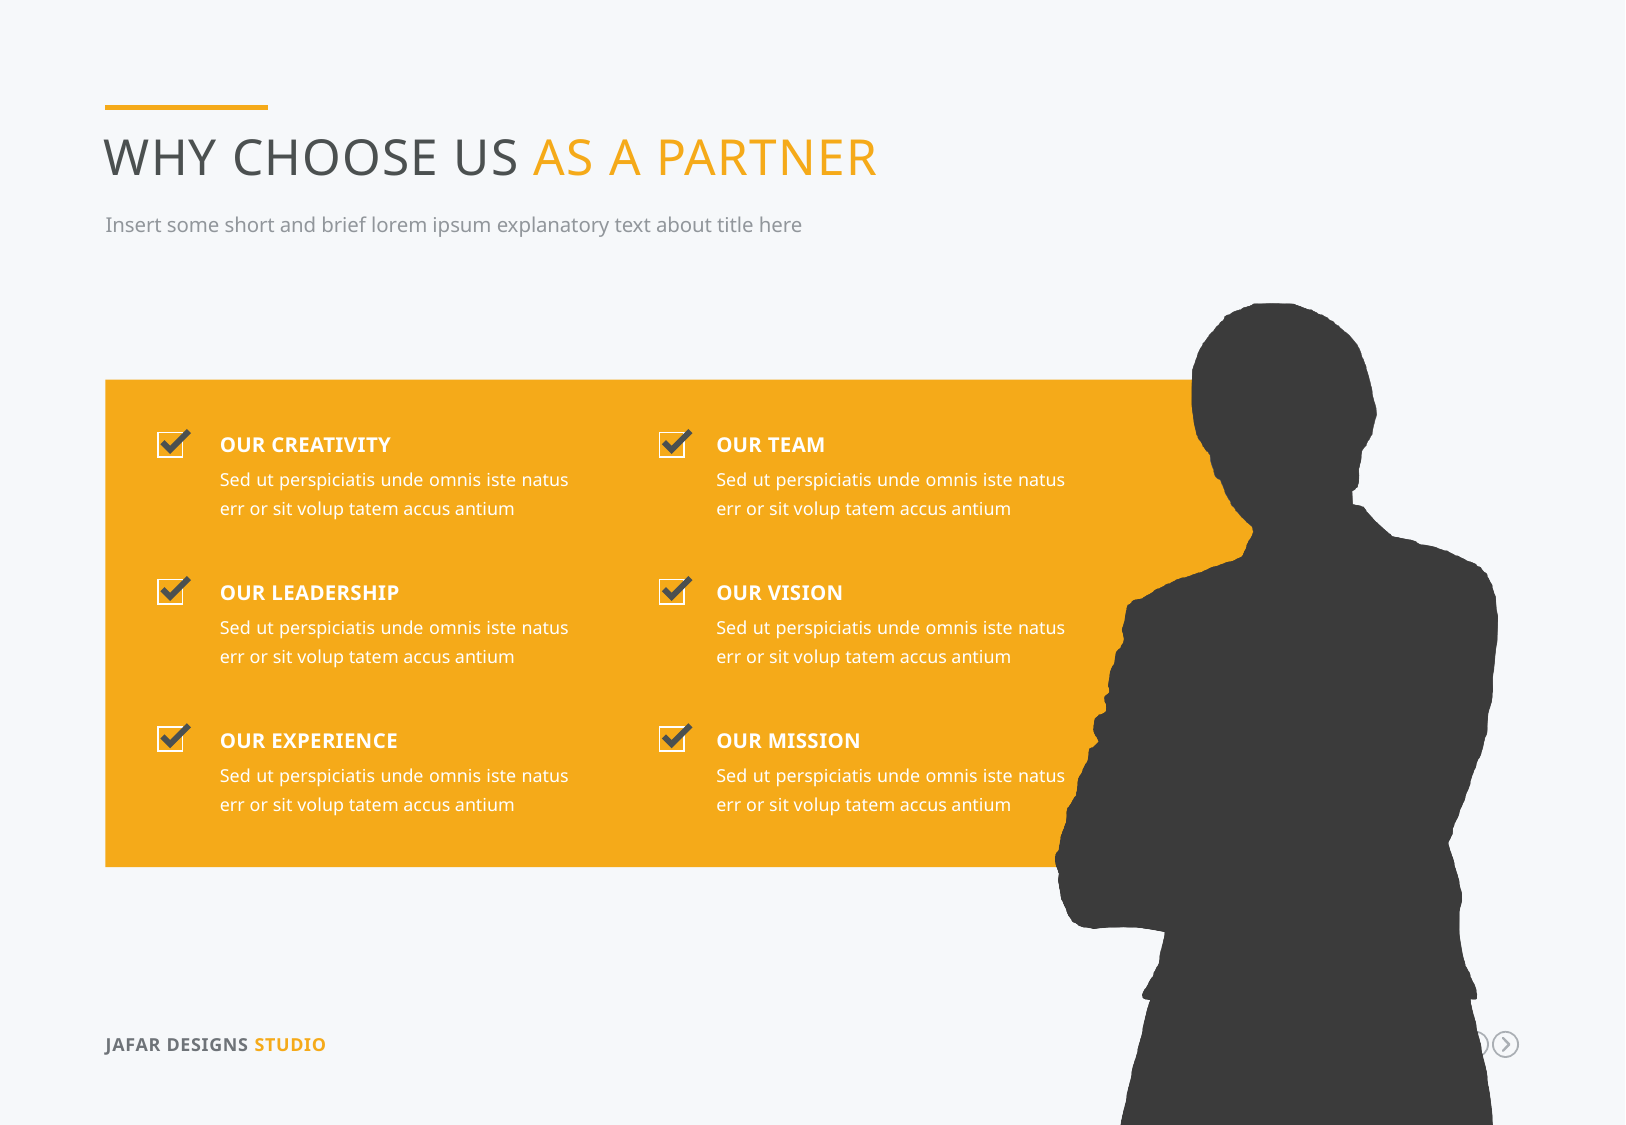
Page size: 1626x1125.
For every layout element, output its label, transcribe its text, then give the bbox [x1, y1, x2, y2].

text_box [659, 723, 693, 752]
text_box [158, 575, 192, 604]
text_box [716, 723, 1017, 816]
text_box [219, 723, 570, 816]
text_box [158, 428, 192, 457]
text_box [659, 428, 693, 457]
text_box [158, 723, 192, 752]
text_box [219, 575, 570, 668]
text_box [104, 379, 1017, 868]
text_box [659, 575, 693, 604]
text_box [716, 427, 1017, 520]
picture [1017, 282, 1580, 1125]
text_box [219, 427, 570, 520]
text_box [716, 575, 1017, 668]
list Why choose us as a partner [103, 125, 1518, 187]
list Insert some short and brief lorem ipsum explanatory text about title here [105, 209, 1519, 241]
